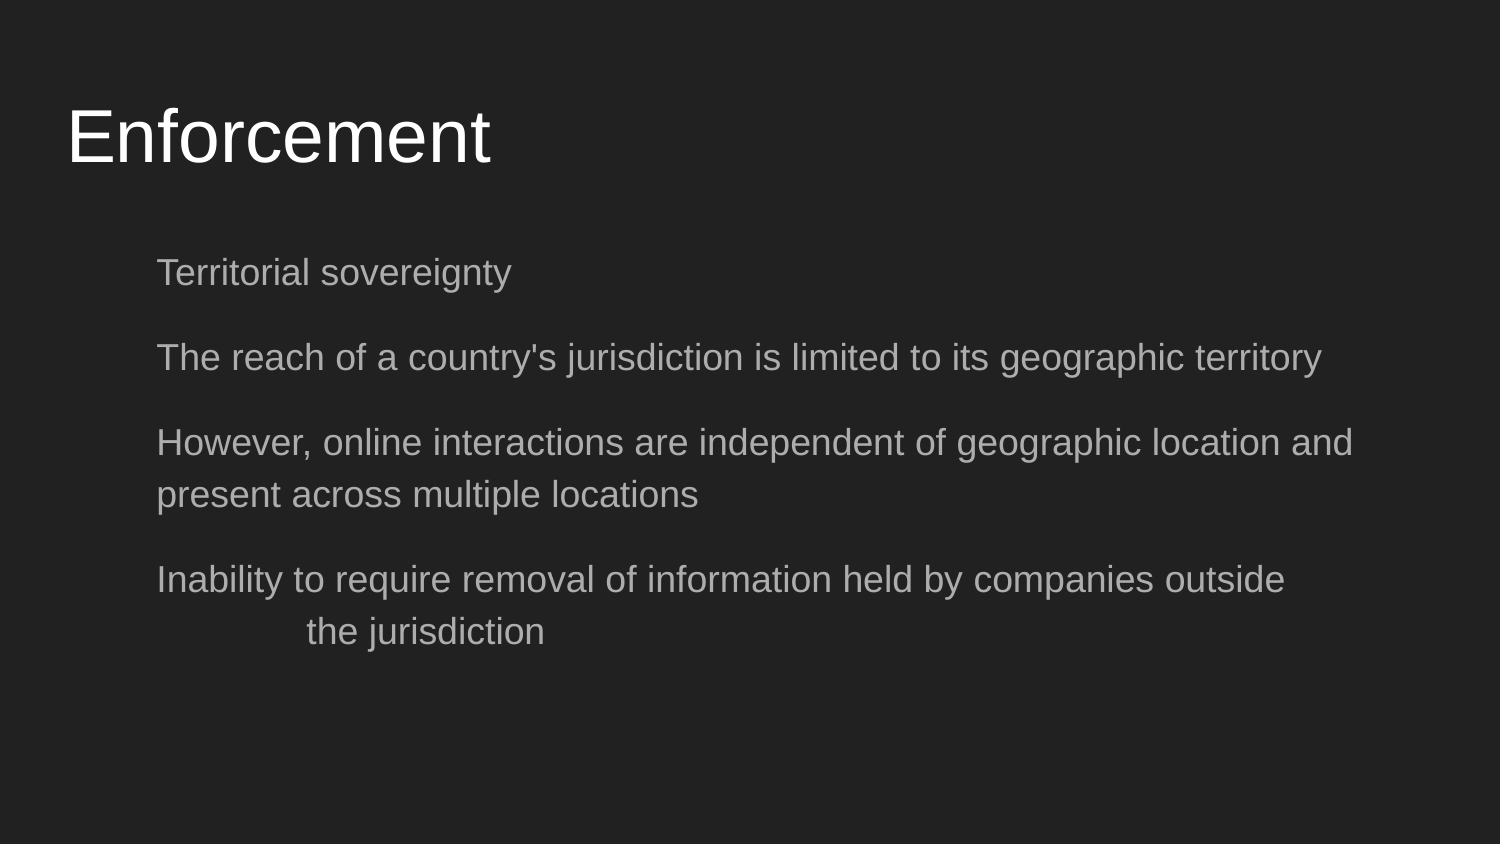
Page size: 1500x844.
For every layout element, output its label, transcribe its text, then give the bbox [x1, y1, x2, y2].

list Territorial sovereignty The reach of a country's jurisdiction is limited to its geographic territory However, online interactions are independent of geographic location and present across multiple locations Inability to require removal of information held by companies outside the jurisdiction [141, 226, 1497, 787]
title Enforcement [51, 72, 1449, 167]
